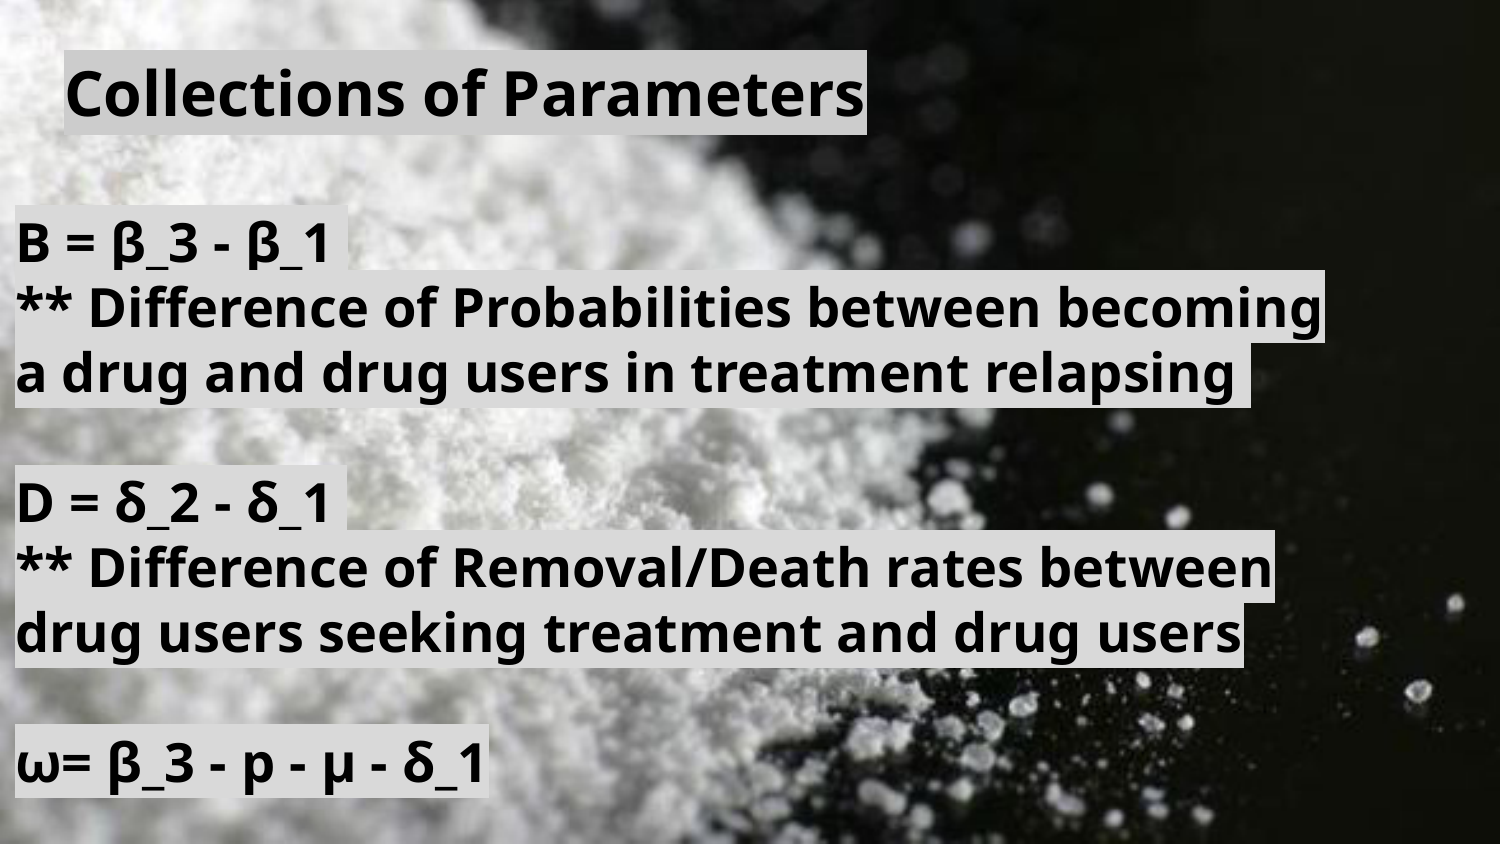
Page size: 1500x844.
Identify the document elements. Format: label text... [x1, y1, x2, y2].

title Collections of Parameters [49, 39, 1469, 144]
picture [0, 0, 1500, 844]
text_box B = β_3 - β_1 ** Difference of Probabilities between becoming a drug and drug users in treatment relapsing D = δ_2 - δ_1 ** Difference of Removal/Death rates between drug users seeking treatment and drug users ω= β_3 - p - μ - δ_1 [0, 193, 1353, 796]
